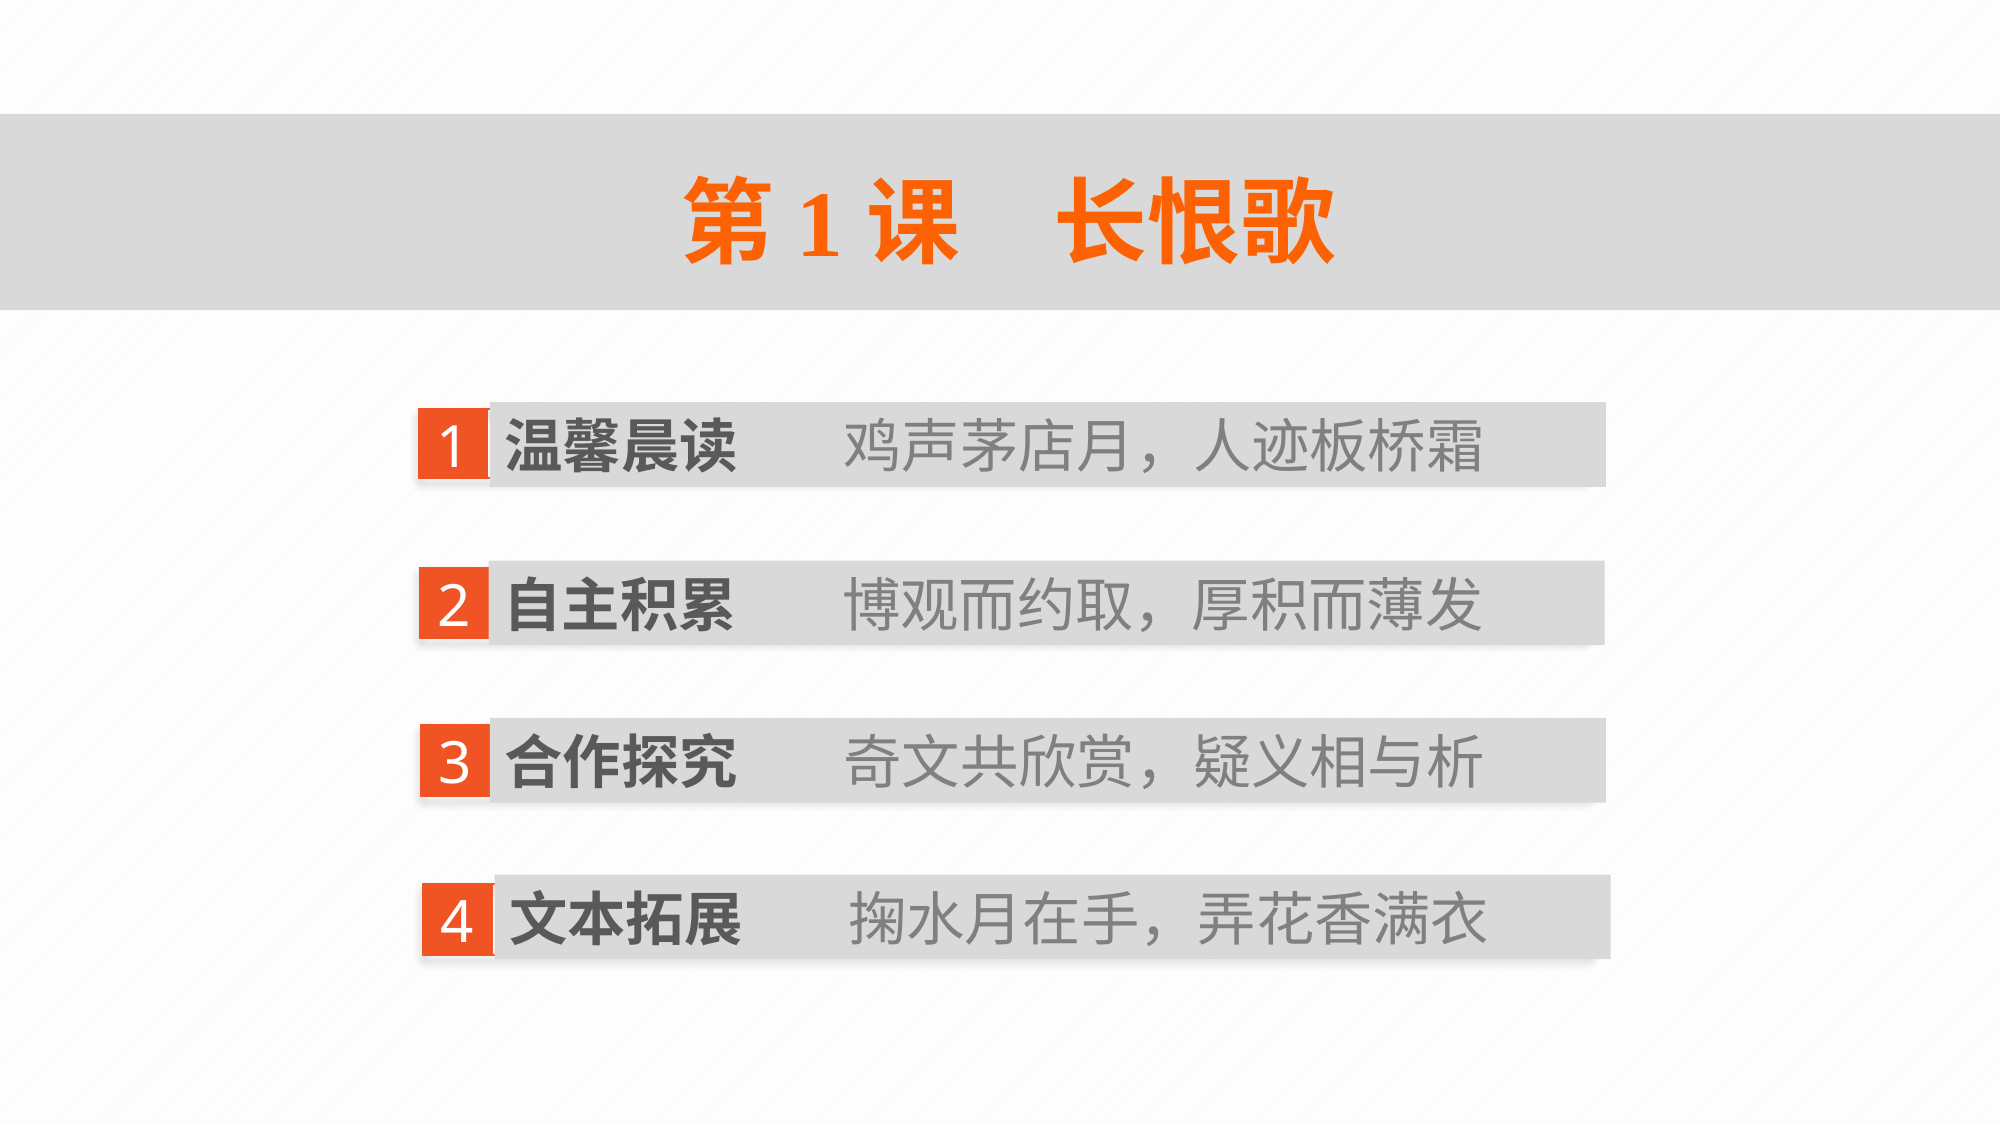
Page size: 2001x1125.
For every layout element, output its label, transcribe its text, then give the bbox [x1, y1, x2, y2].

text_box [423, 874, 1611, 961]
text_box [418, 402, 1606, 488]
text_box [419, 560, 1605, 647]
text_box 第1课 长恨歌 [430, 157, 1585, 281]
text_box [420, 717, 1606, 804]
